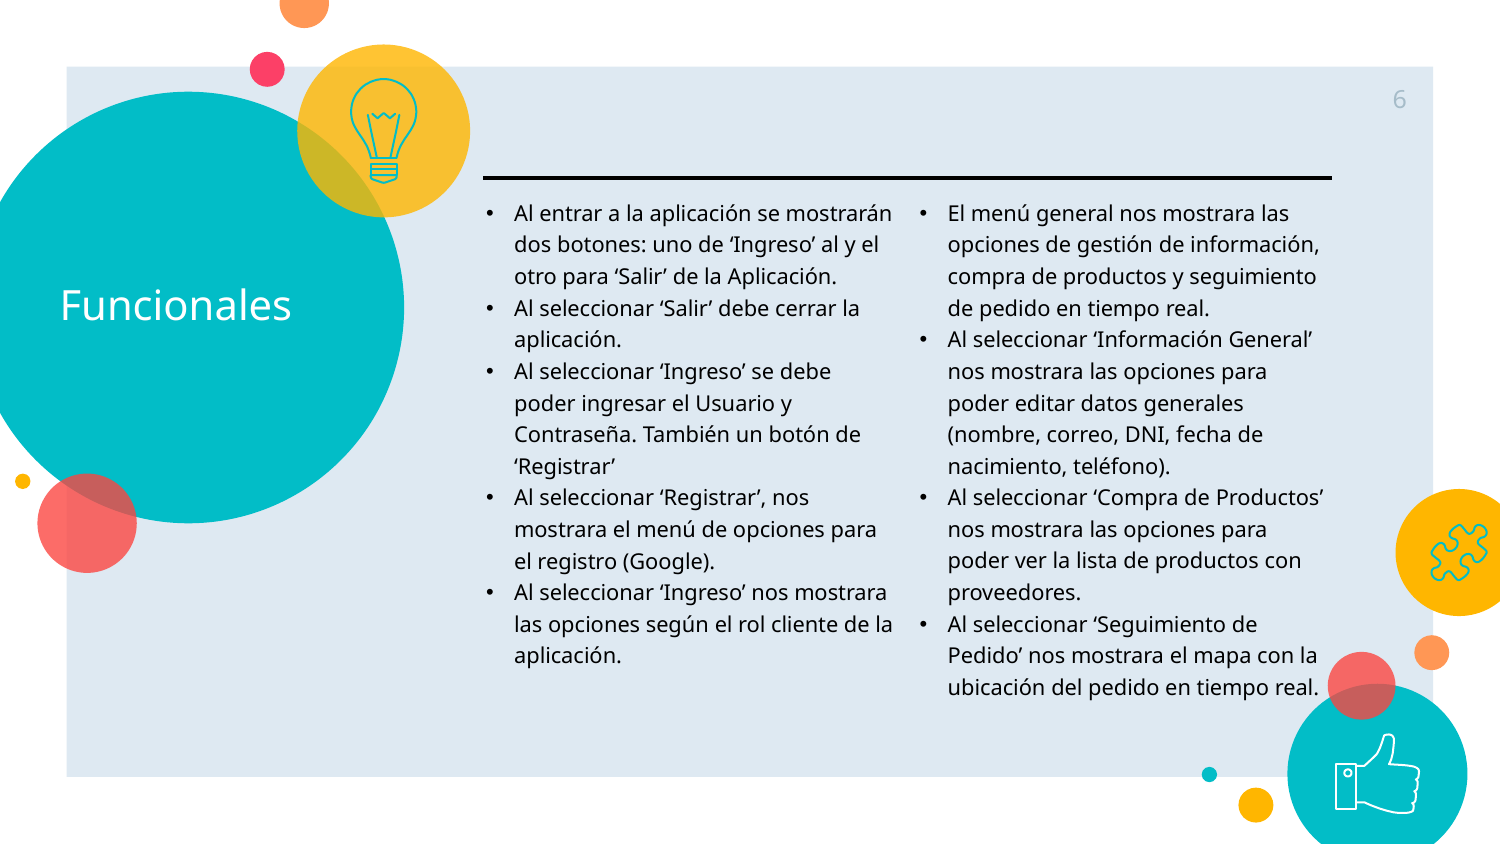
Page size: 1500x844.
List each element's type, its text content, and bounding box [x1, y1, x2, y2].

table_header El menú general nos mostrara las opciones de gestión de información, compra de productos y seguimiento de pedido en tiempo real. [917, 196, 1332, 322]
table_cell Al seleccionar ‘Salir’ debe cerrar la aplicación. [483, 291, 898, 354]
table_cell Al seleccionar ‘Seguimiento de Pedido’ nos mostrara el mapa con la ubicación del pedido en tiempo real. [917, 607, 1332, 702]
table_cell Al seleccionar ‘Información General’ nos mostrara las opciones para poder editar datos generales (nombre, correo, DNI, fecha de nacimiento, teléfono). [917, 322, 1332, 480]
table_cell Al seleccionar ‘Ingreso’ nos mostrara las opciones según el rol cliente de la aplicación. [483, 575, 898, 670]
slide_number 6 [1331, 68, 1422, 134]
table_cell Al seleccionar ‘Ingreso’ se debe poder ingresar el Usuario y Contraseña. También un botón de ‘Registrar’ [483, 354, 898, 481]
title Funcionales [44, 88, 396, 520]
table_cell Al seleccionar ‘Registrar’, nos mostrara el menú de opciones para el registro (Google). [483, 481, 898, 575]
table_cell Al seleccionar ‘Compra de Productos’ nos mostrara las opciones para poder ver la lista de productos con proveedores. [917, 480, 1332, 607]
table_header Al entrar a la aplicación se mostrarán dos botones: uno de ‘Ingreso’ al y el otro para ‘Salir’ de la Aplicación. [483, 196, 898, 291]
